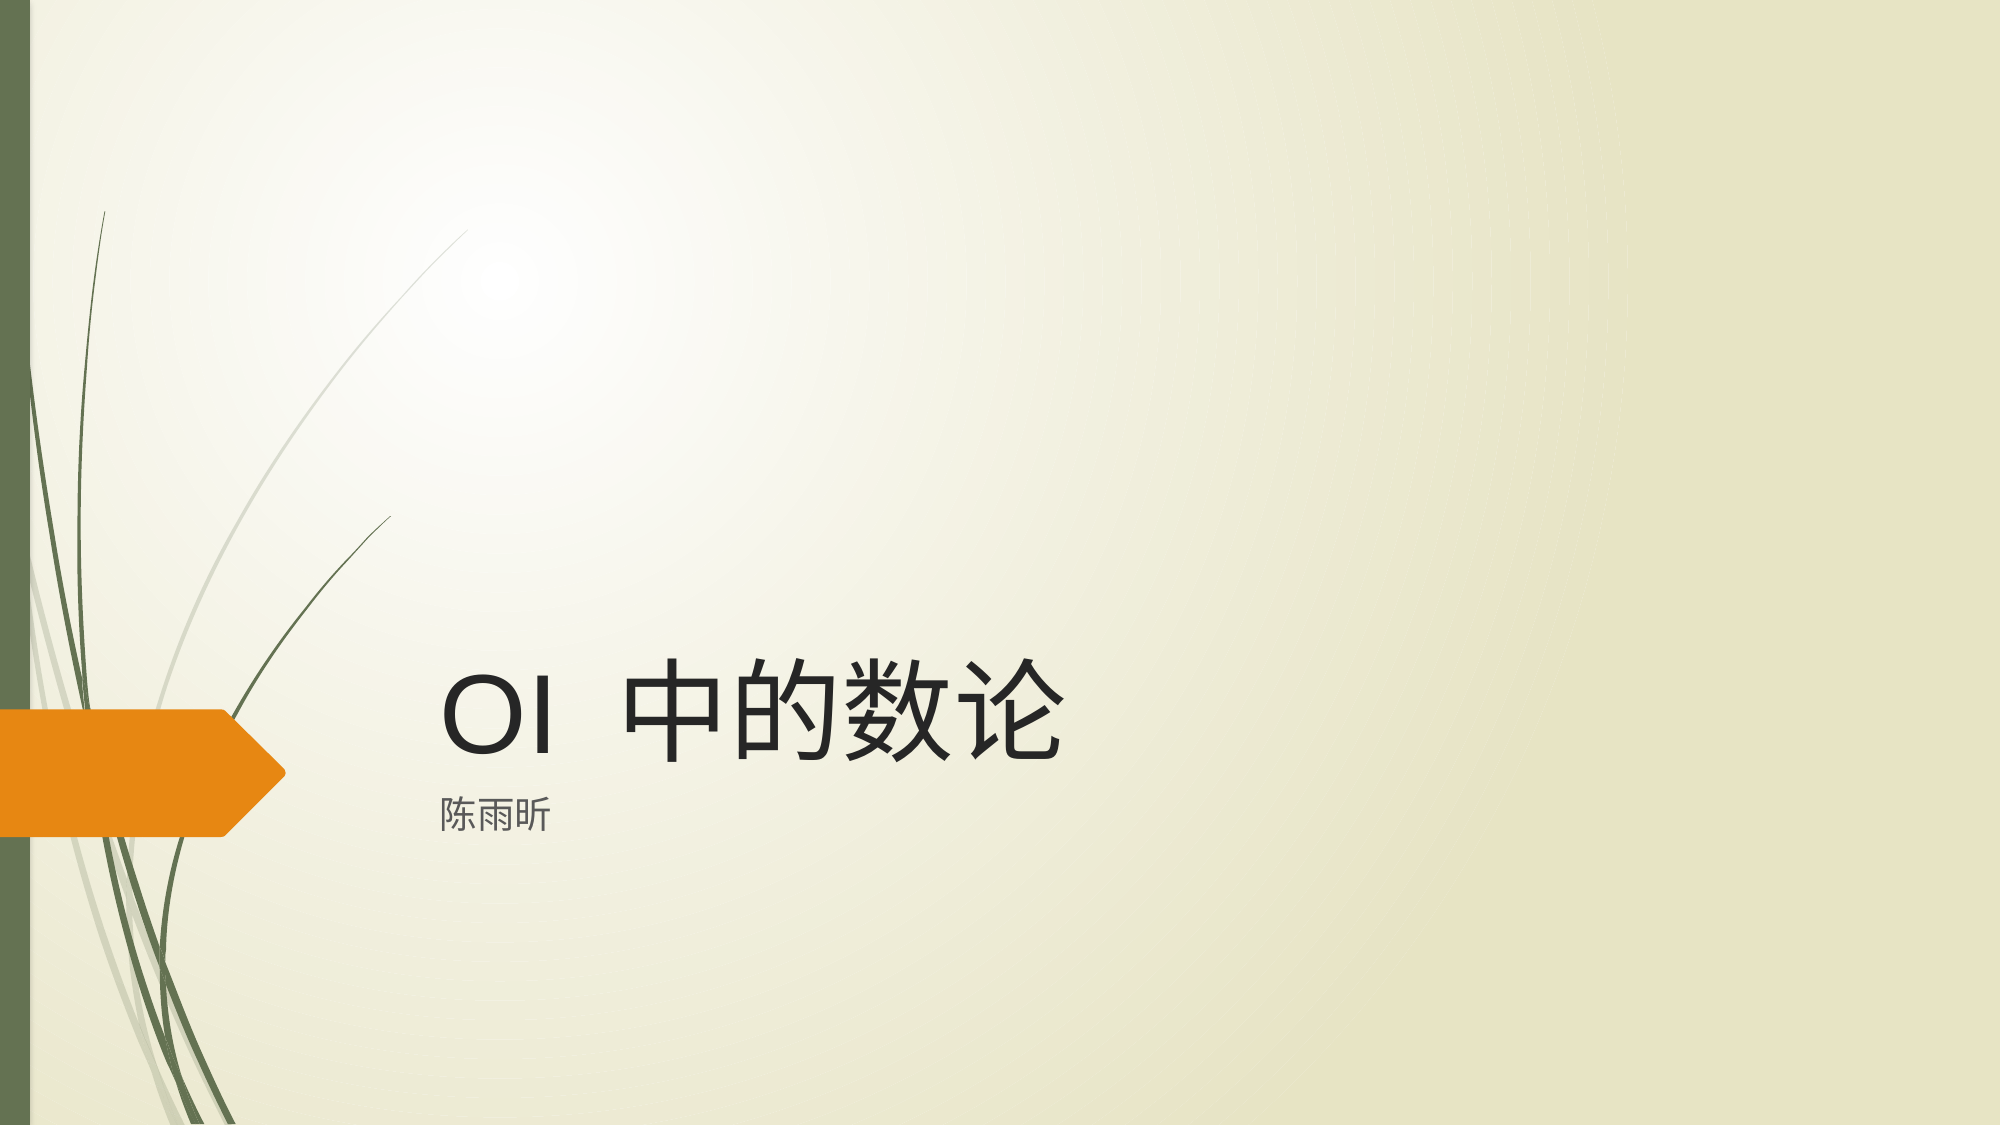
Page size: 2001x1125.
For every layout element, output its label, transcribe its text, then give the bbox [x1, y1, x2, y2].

title OI 中的数论 [424, 412, 1888, 783]
subtitle 陈雨昕 [424, 783, 1888, 969]
